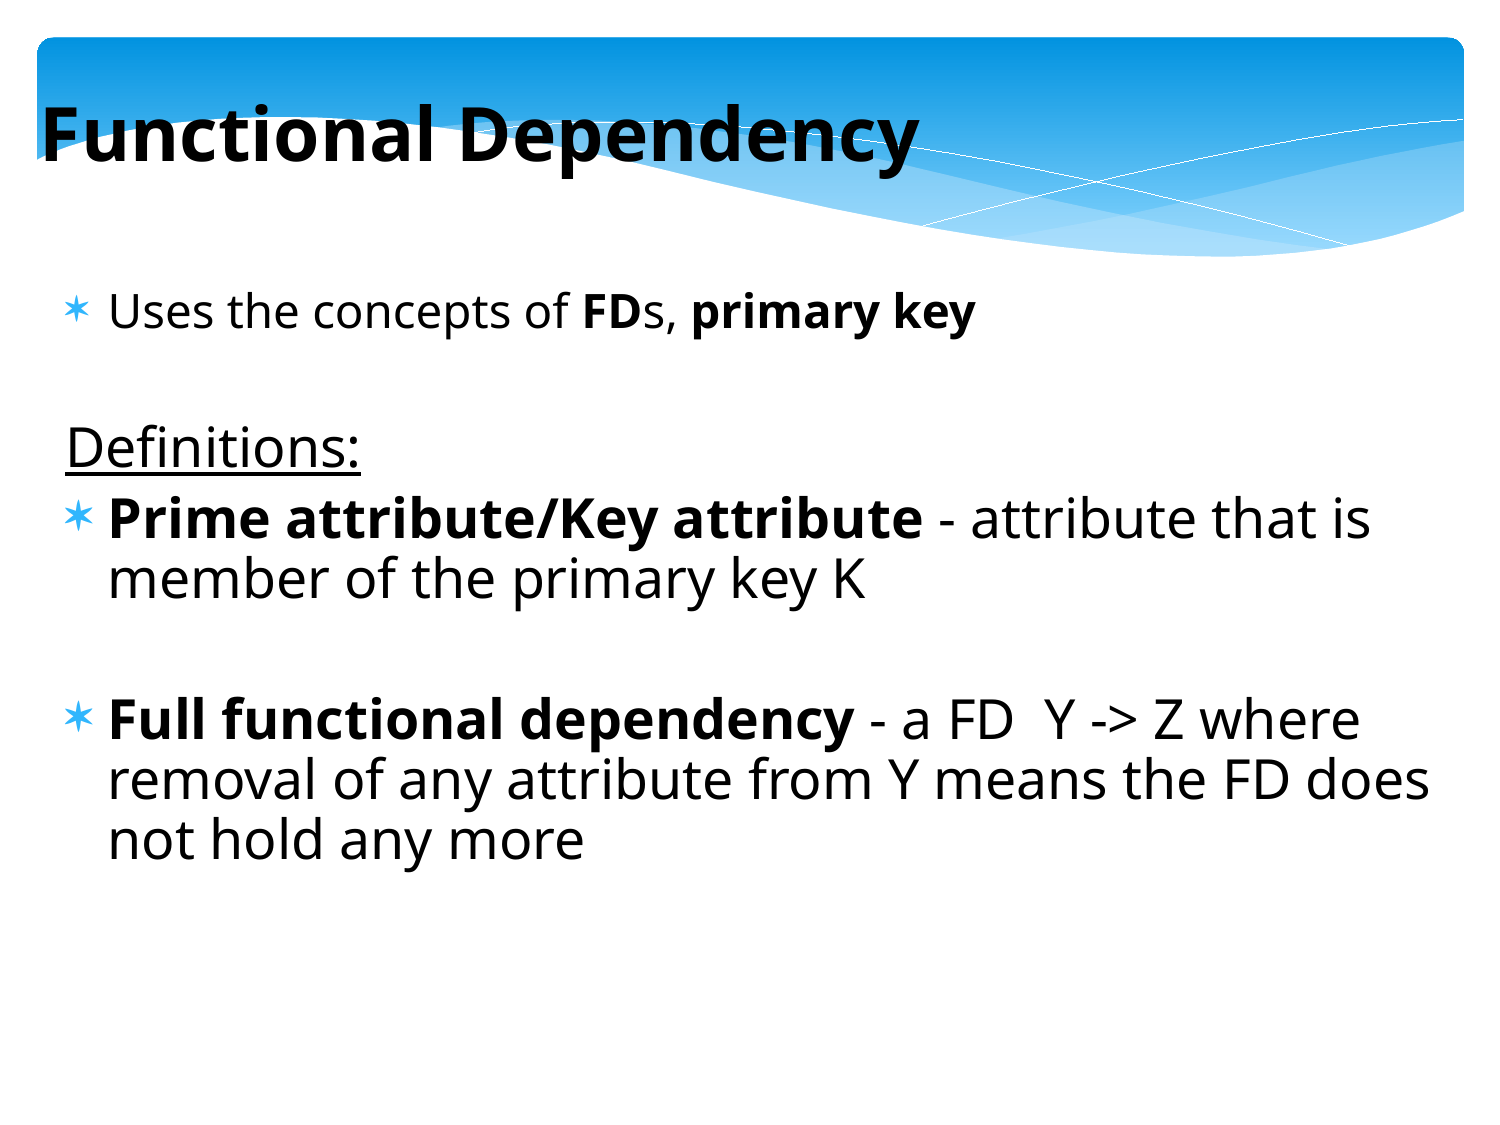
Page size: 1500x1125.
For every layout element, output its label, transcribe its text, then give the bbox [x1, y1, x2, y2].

title Functional Dependency [24, 37, 1202, 225]
list Uses the concepts of FDs, primary key Definitions: Prime attribute/Key attribute - attribute that is member of the primary key K Full functional dependency - a FD Y -> Z where removal of any attribute from Y means the FD does not hold any more [50, 279, 1463, 1024]
